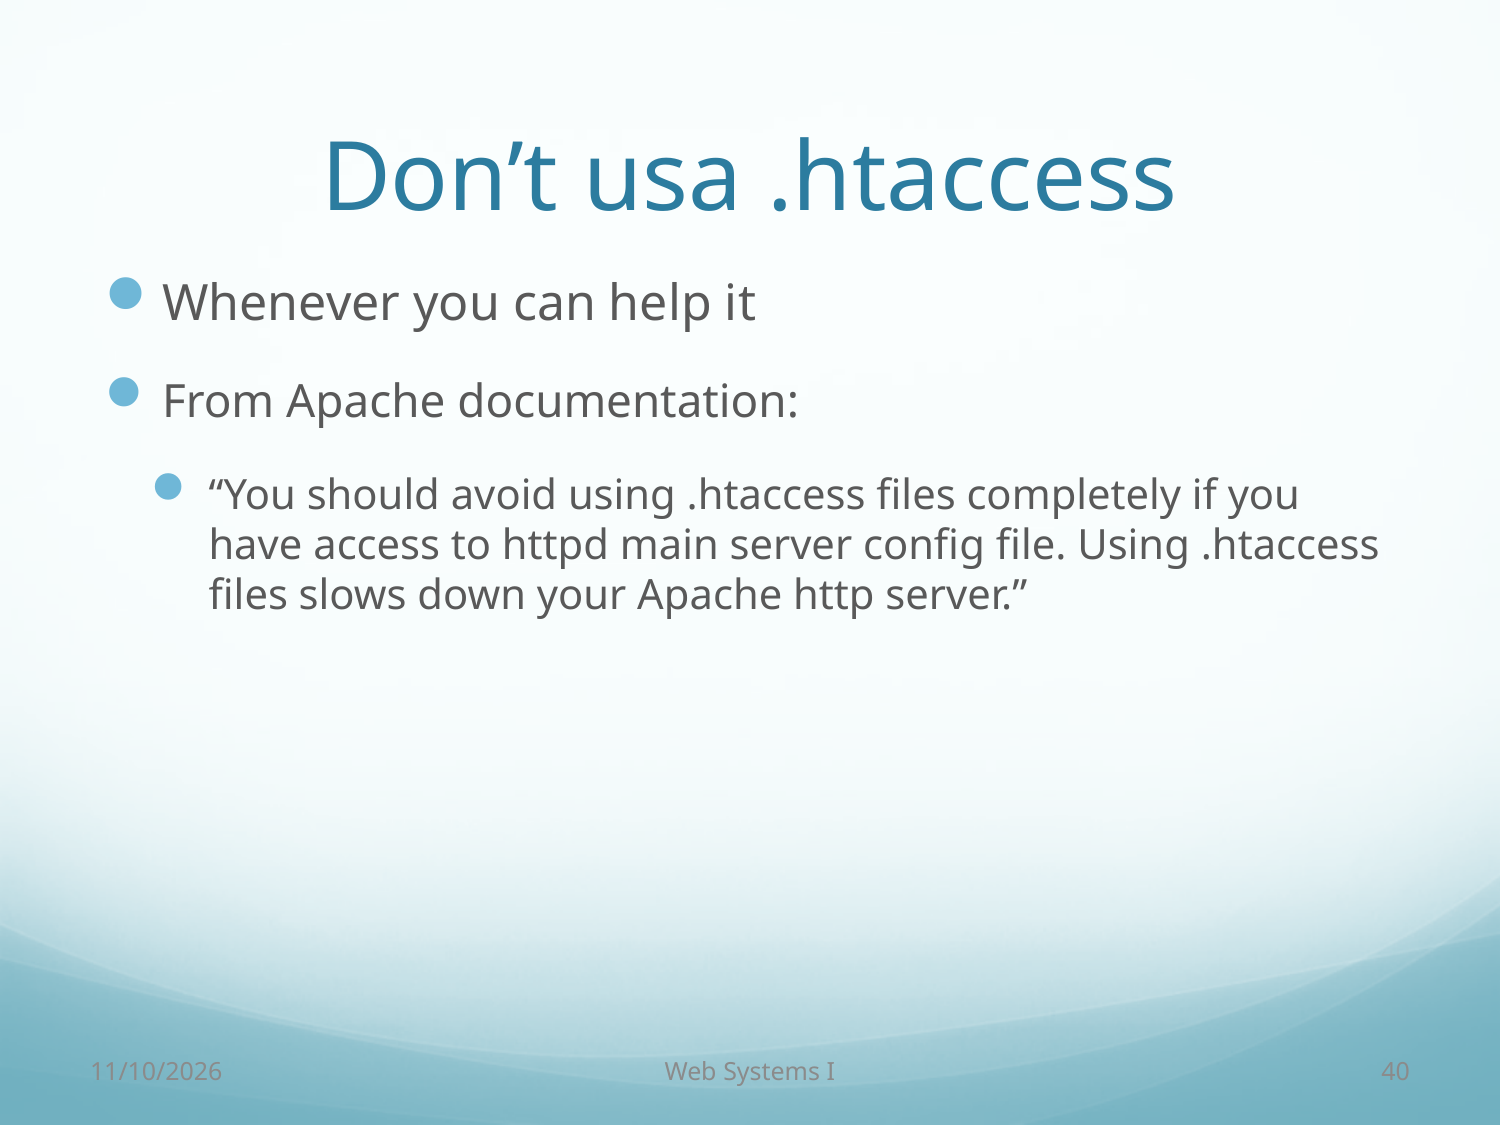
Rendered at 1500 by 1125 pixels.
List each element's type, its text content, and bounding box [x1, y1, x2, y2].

footer Web Systems I [512, 1042, 988, 1103]
title Don’t usa .htaccess [89, 17, 1410, 238]
slide_number 40 [1074, 1042, 1425, 1103]
list Whenever you can help it From Apache documentation: “You should avoid using .htaccess files completely if you have access to httpd main server config file. Using .htaccess files slows down your Apache http server.” [89, 262, 1410, 976]
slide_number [75, 1042, 425, 1103]
